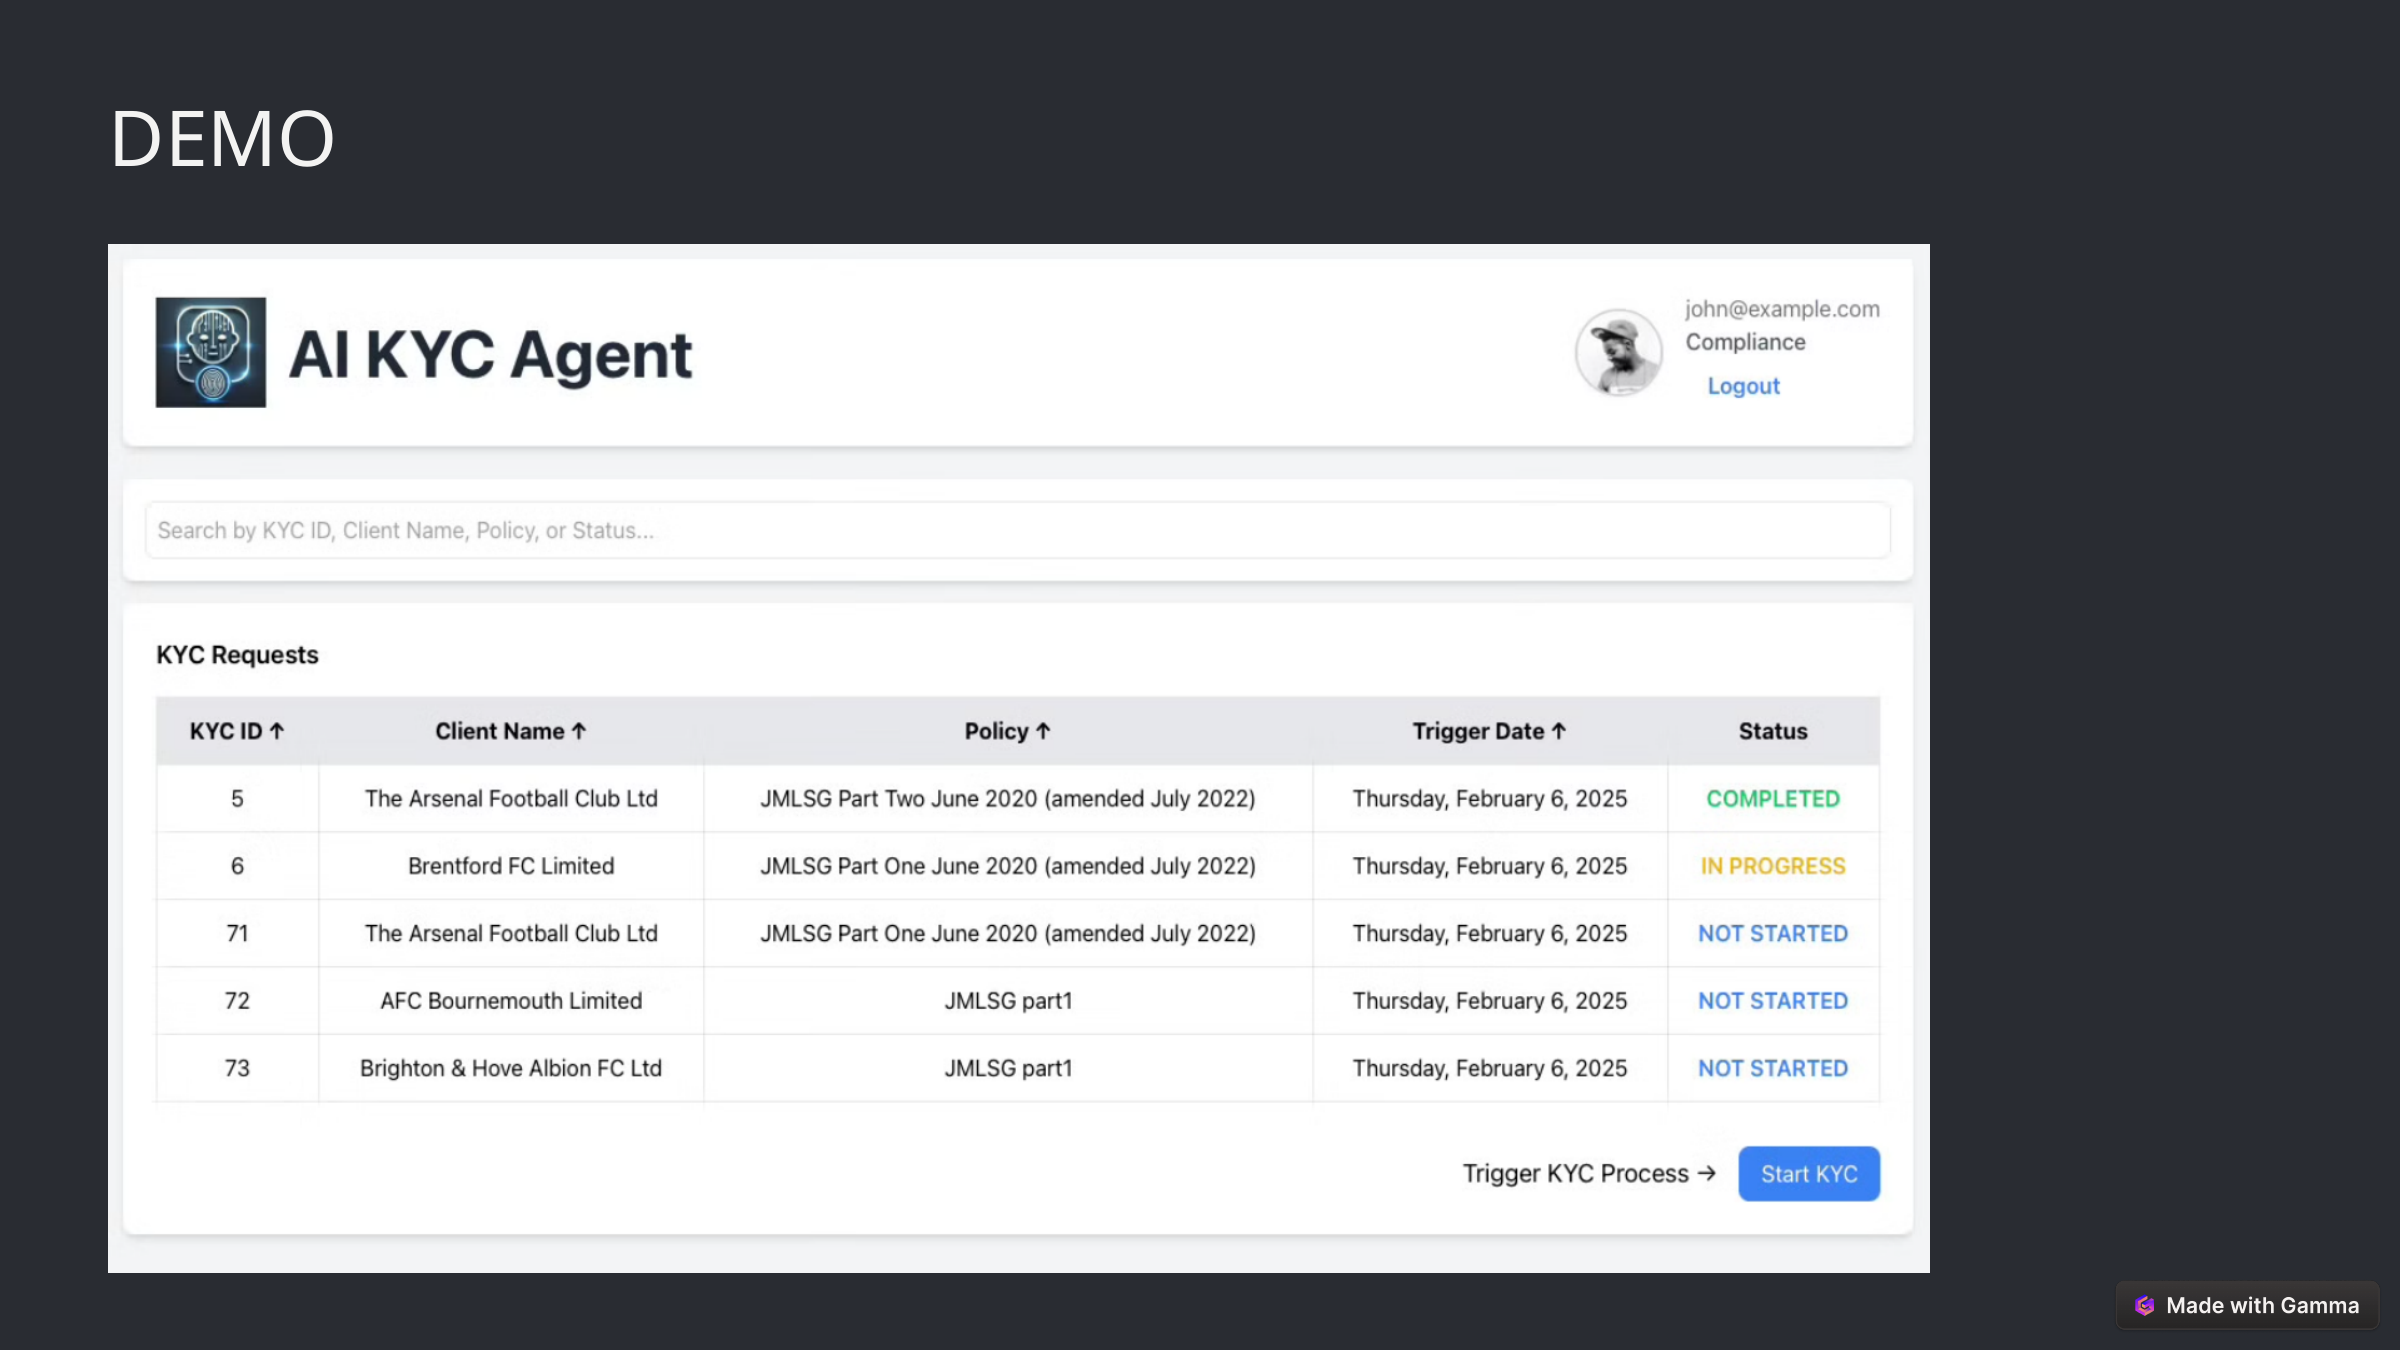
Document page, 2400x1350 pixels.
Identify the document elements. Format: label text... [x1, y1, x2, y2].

picture [108, 244, 1930, 1273]
text_box DEMO [108, 85, 885, 183]
picture [2106, 1271, 2389, 1339]
